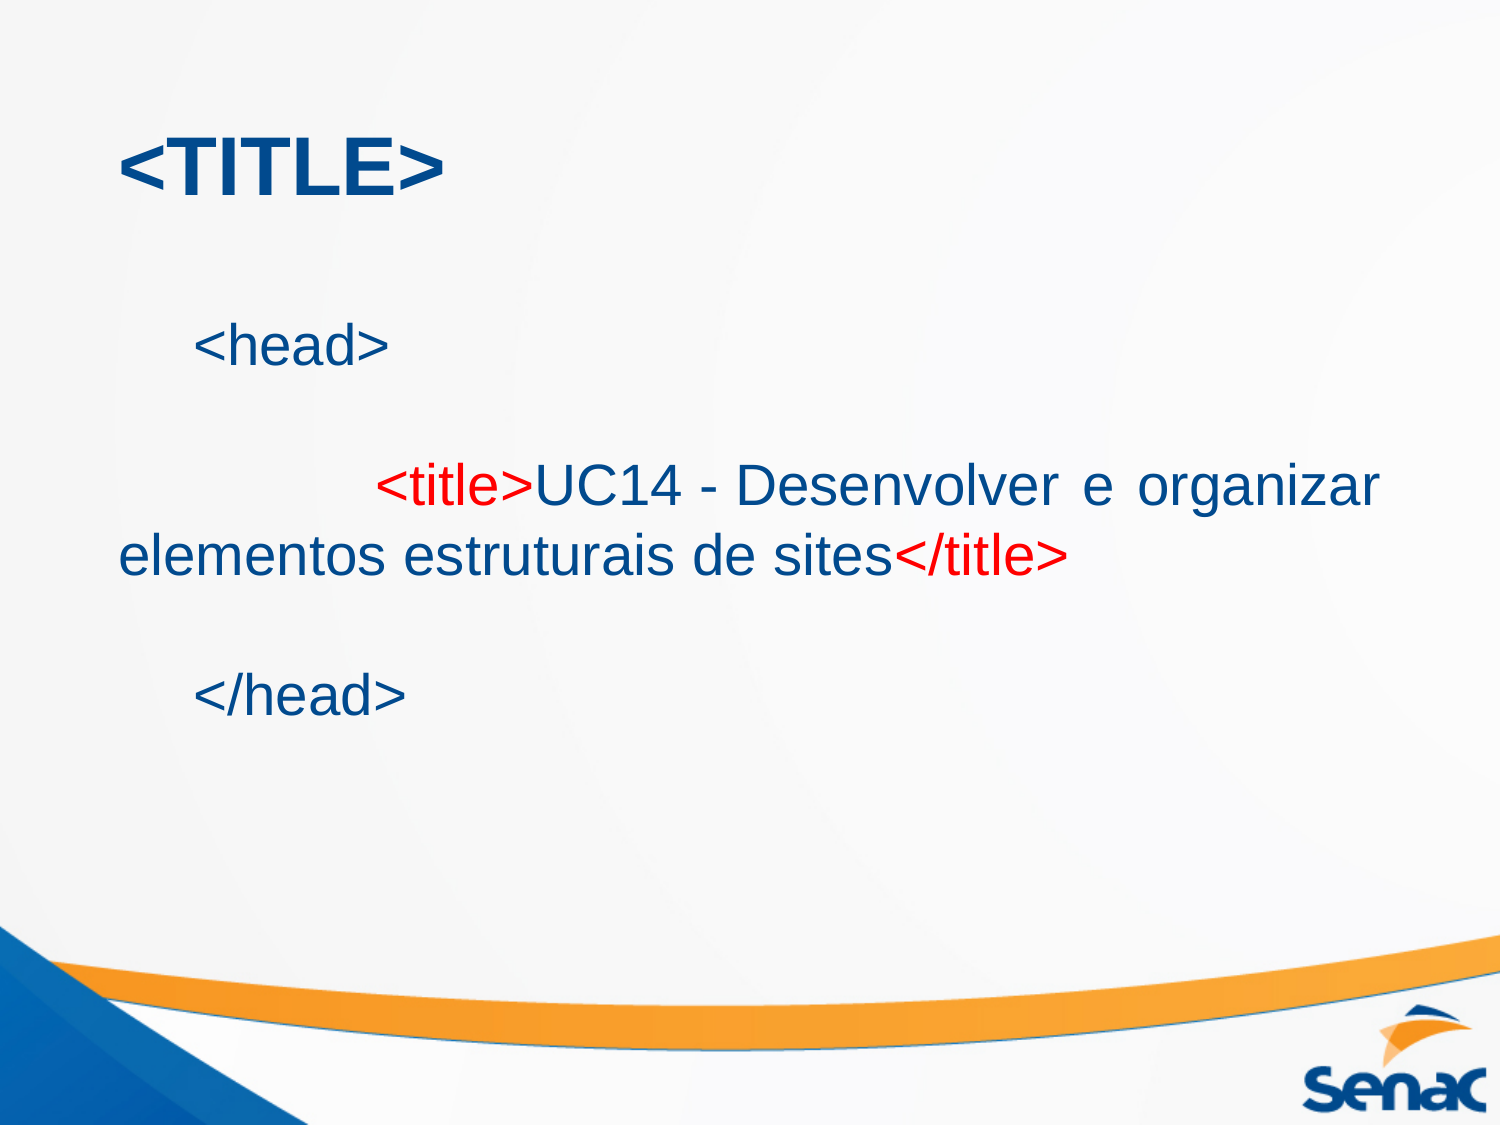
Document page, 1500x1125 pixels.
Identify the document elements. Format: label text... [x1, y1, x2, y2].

list <head> <title>UC14 - Desenvolver e organizar elementos estruturais de sites</title> </head> [103, 299, 1397, 1014]
title <TITLE> [103, 59, 1397, 278]
picture [0, 0, 1500, 1125]
